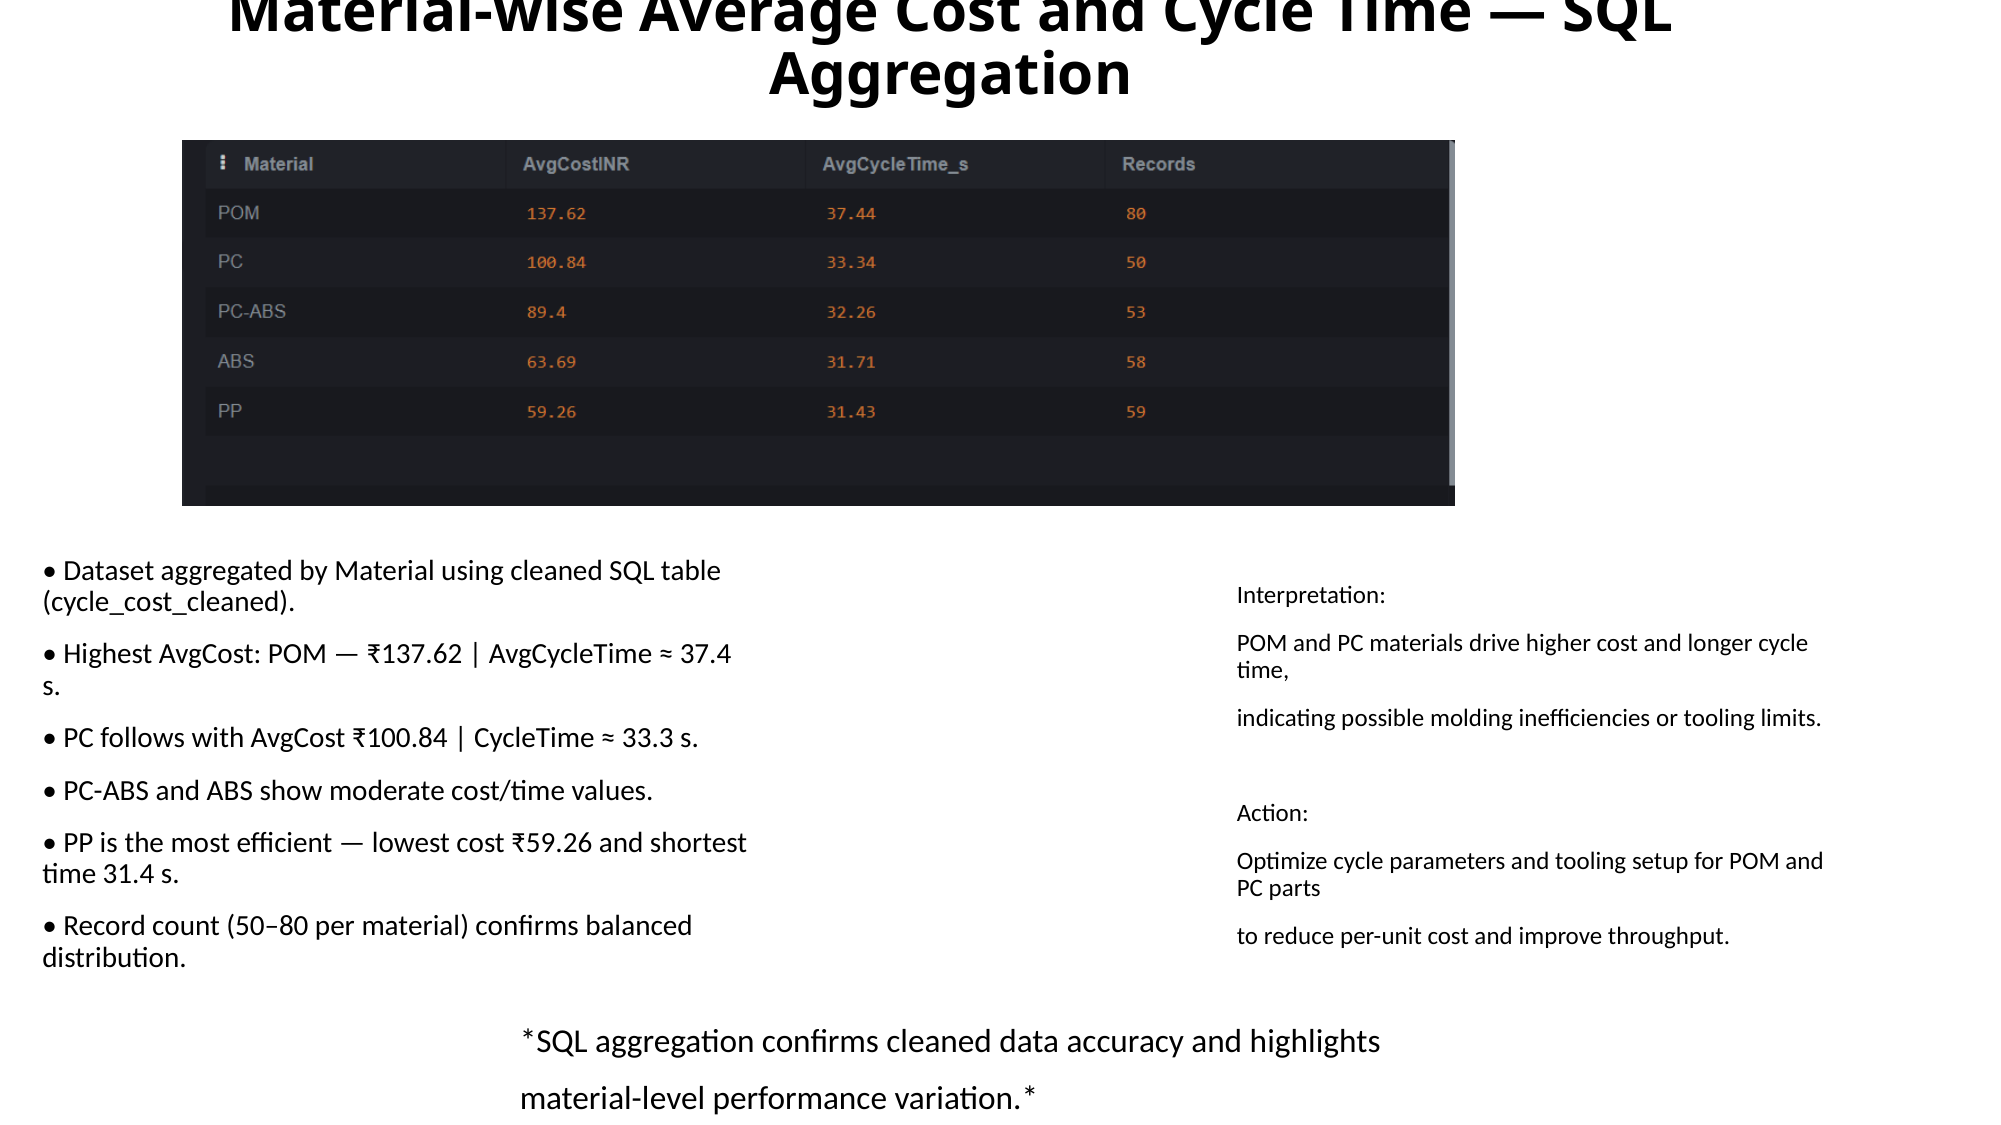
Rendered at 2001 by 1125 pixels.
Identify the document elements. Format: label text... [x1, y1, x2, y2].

picture [181, 140, 1455, 506]
title Material-wise Average Cost and Cycle Time — SQL Aggregation [148, 42, 1754, 115]
text_box Interpretation: POM and PC materials drive higher cost and longer cycle time, indicating possible molding inefficiencies or tooling limits. Action: Optimize cycle parameters and tooling setup for POM and PC parts to reduce per-unit cost and improve throughput. [1221, 574, 1856, 958]
text_box *SQL aggregation confirms cleaned data accuracy and highlights material-level performance variation.* [504, 1016, 1502, 1125]
subtitle • Dataset aggregated by Material using cleaned SQL table (cycle_cost_cleaned). • Highest AvgCost: POM — ₹137.62 | AvgCycleTime ≈ 37.4 s. • PC follows with AvgCost ₹100.84 | CycleTime ≈ 33.3 s. • PC-ABS and ABS show moderate cost/time values. • PP is the most efficient — lowest cost ₹59.26 and shortest time 31.4 s. • Record count (50–80 per material) confirms balanced distribution. [27, 430, 763, 1099]
